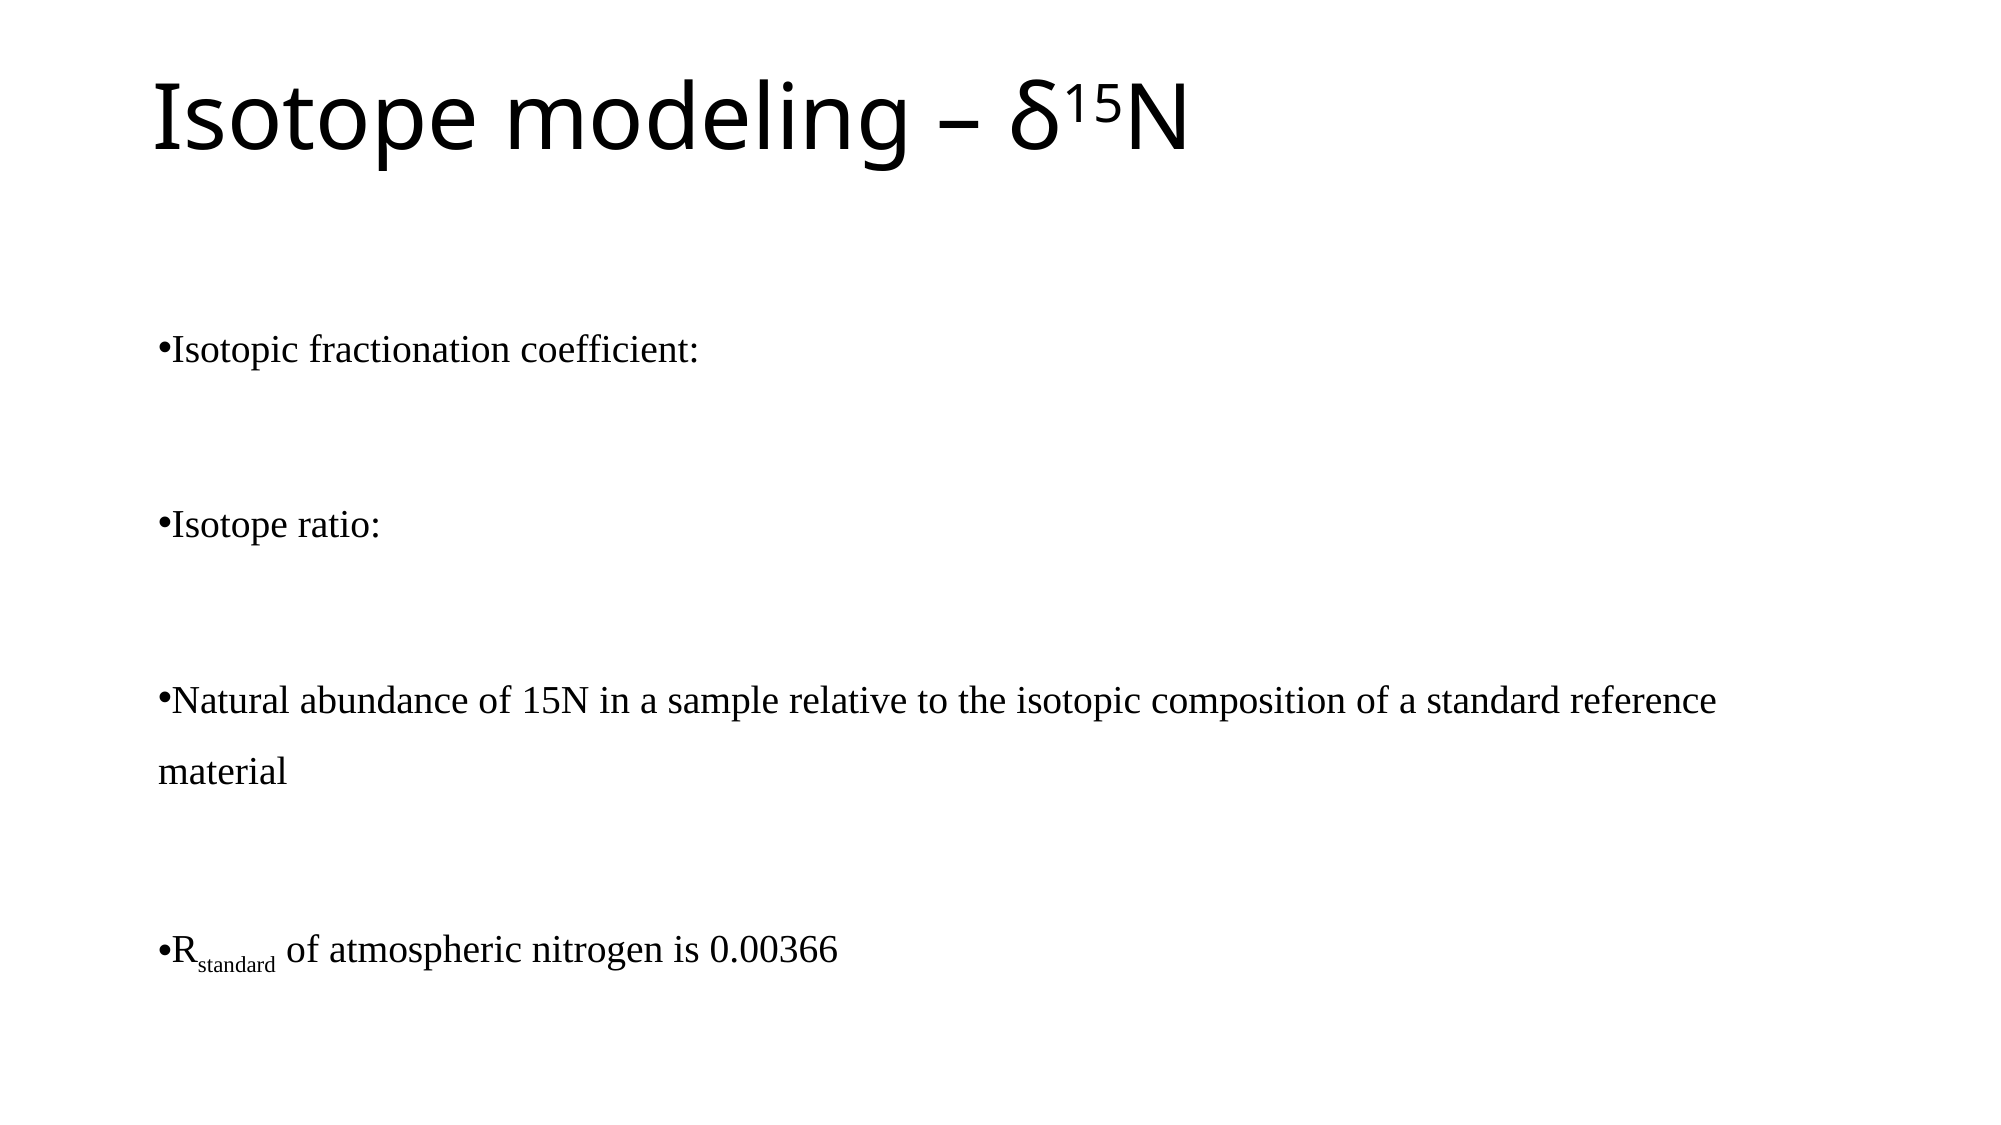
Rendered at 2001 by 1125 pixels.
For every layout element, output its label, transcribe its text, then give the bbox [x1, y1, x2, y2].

title Isotope modeling – δ15N [137, 59, 1863, 181]
